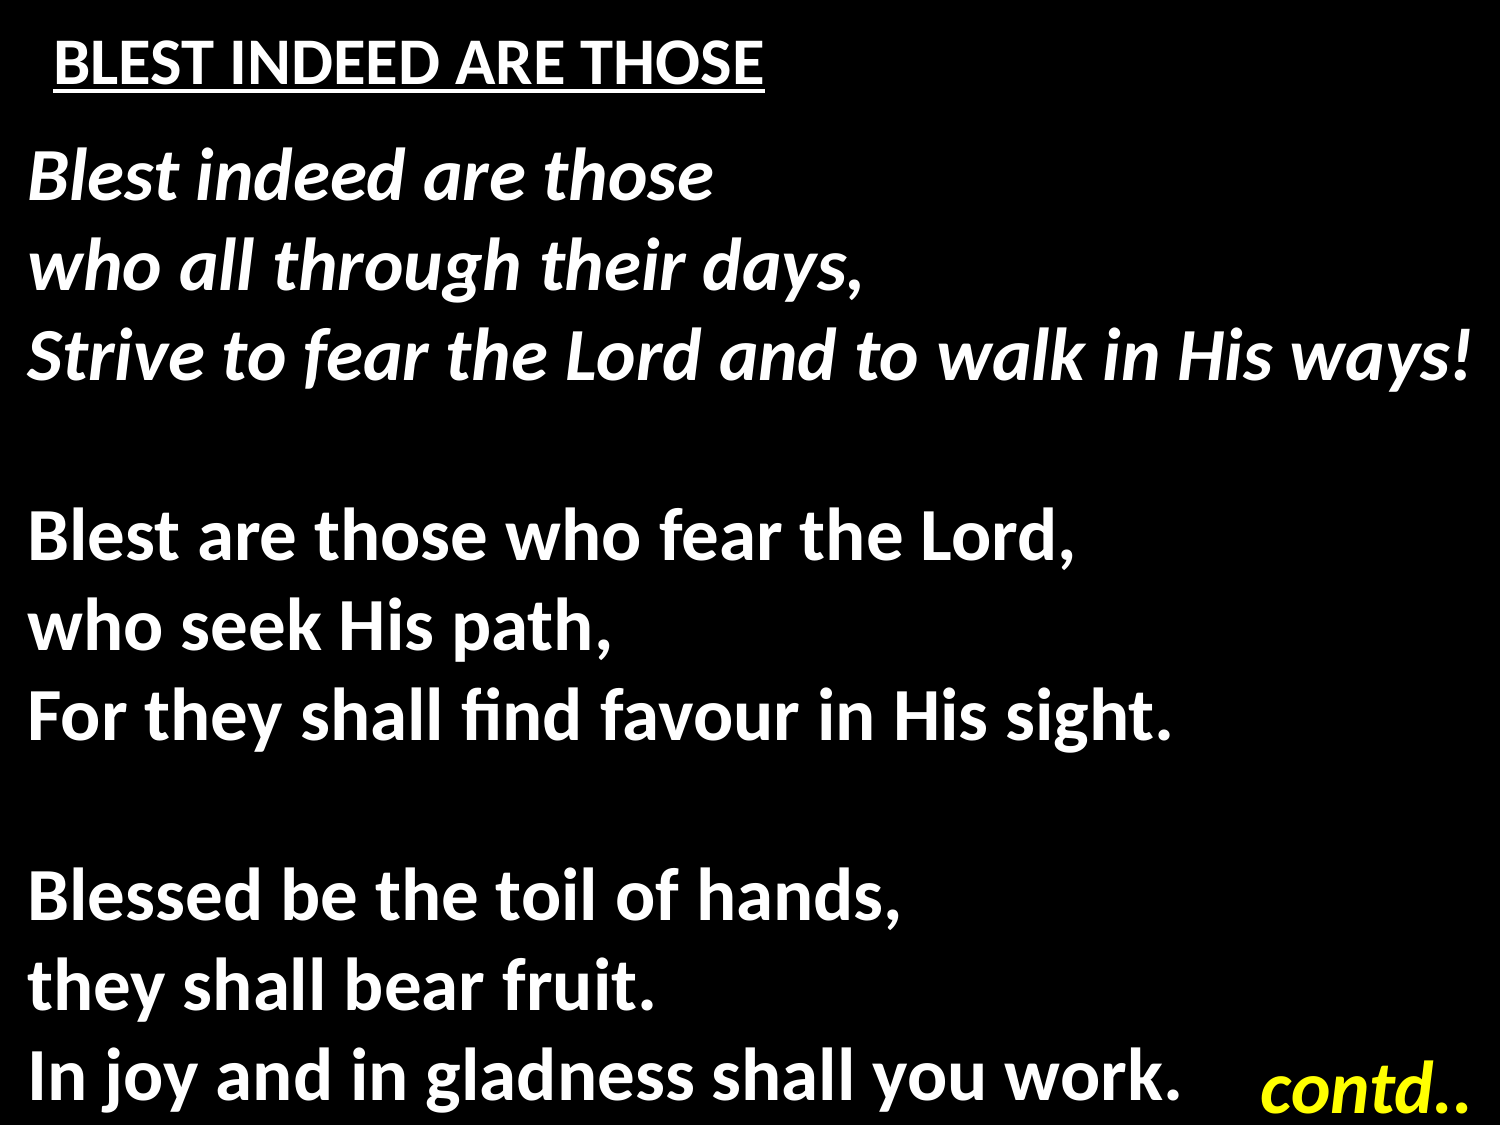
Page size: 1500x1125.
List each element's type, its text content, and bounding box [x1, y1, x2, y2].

list Blest indeed are those who all through their days, Strive to fear the Lord and to walk in His ways! Blest are those who fear the Lord, who seek His path, For they shall find favour in His sight. Blessed be the toil of hands, they shall bear fruit. In joy and in gladness shall you work. [8, 125, 1489, 1116]
text_box contd.. [1245, 1042, 1500, 1125]
title BLEST INDEED ARE THOSE [10, 0, 1490, 117]
